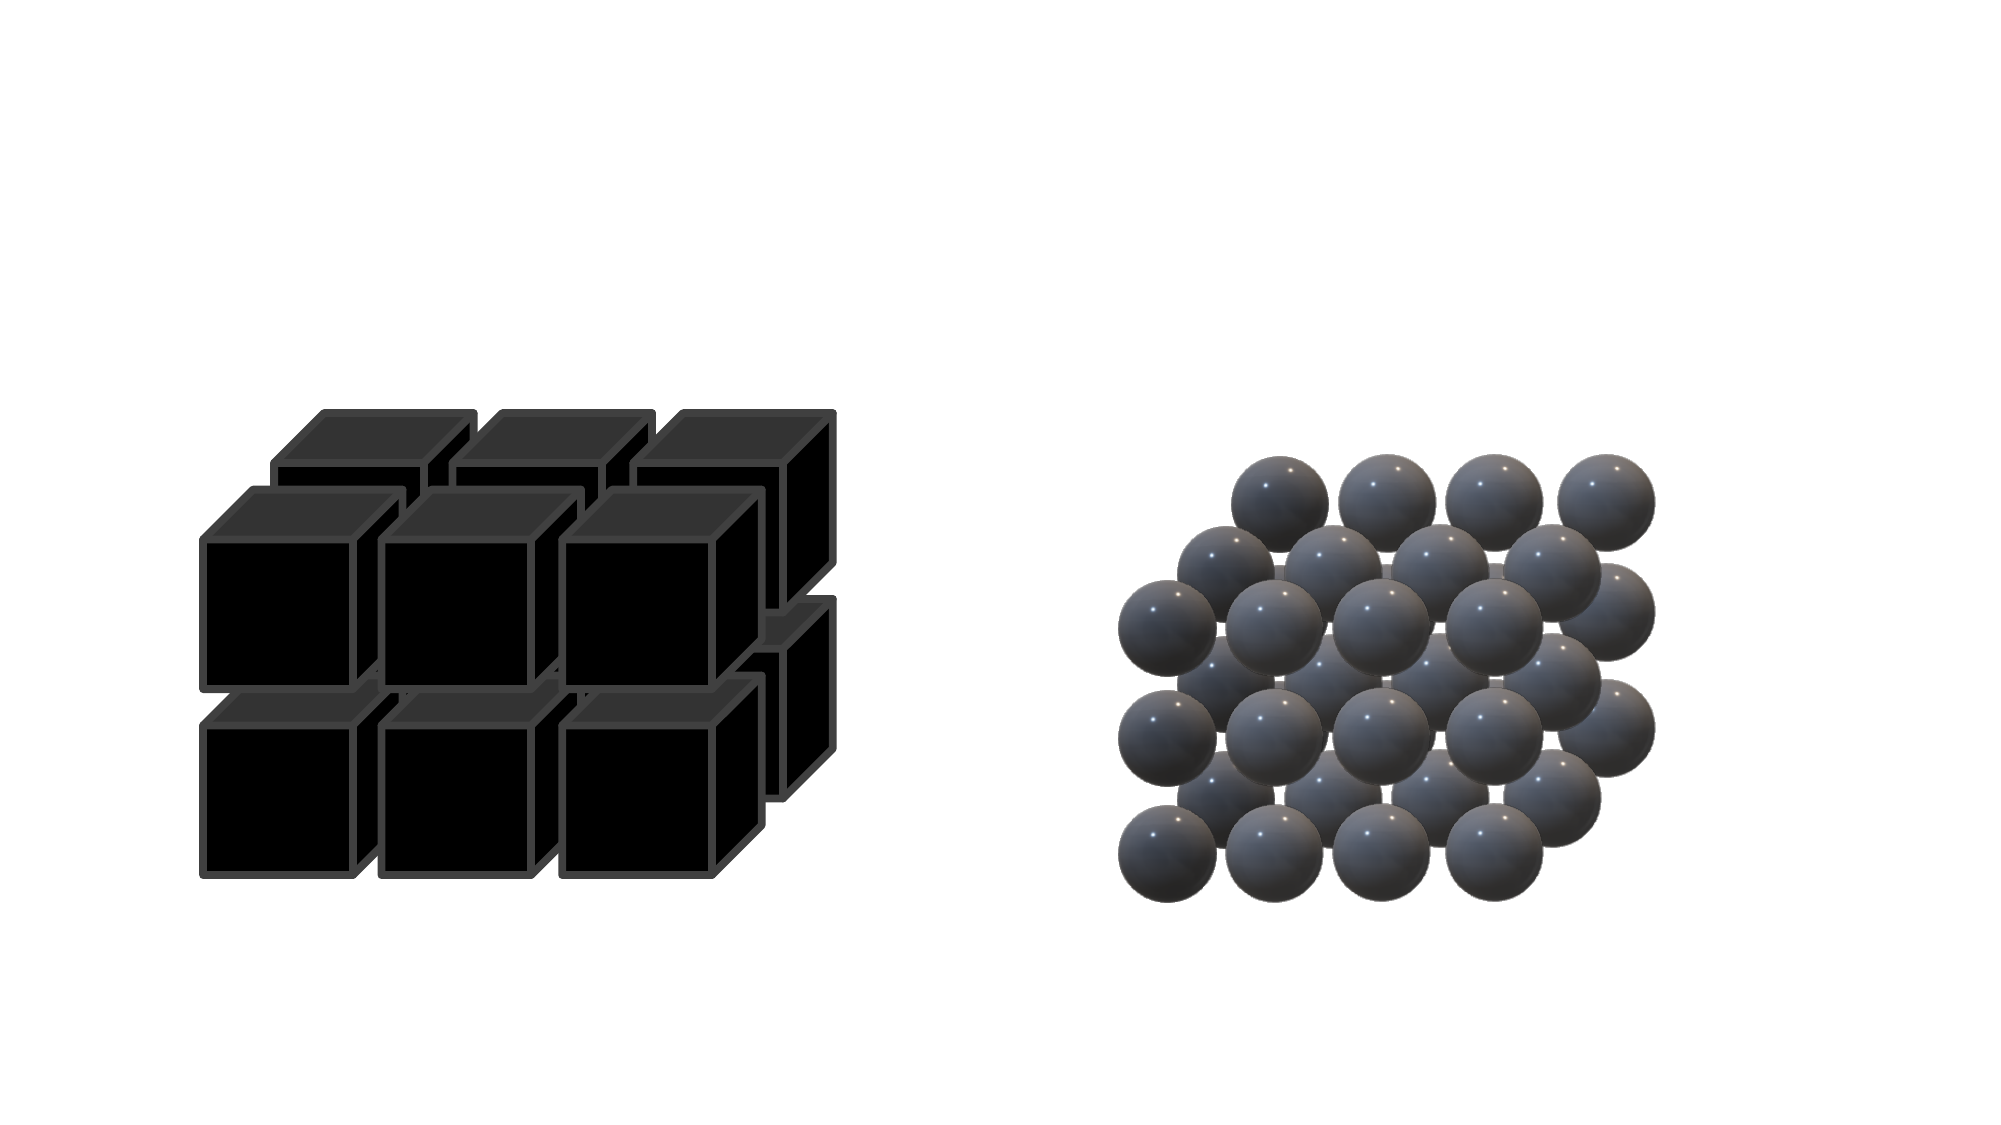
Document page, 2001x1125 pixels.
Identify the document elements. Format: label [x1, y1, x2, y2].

text_box [404, 691, 413, 700]
text_box [561, 674, 763, 877]
text_box [549, 662, 561, 674]
text_box [380, 691, 568, 877]
picture [1118, 449, 1661, 908]
text_box [380, 488, 583, 691]
text_box [579, 691, 583, 706]
text_box [202, 488, 404, 691]
text_box [371, 665, 380, 674]
text_box [451, 412, 654, 516]
text_box [583, 691, 594, 702]
text_box [273, 412, 475, 514]
text_box [632, 412, 834, 614]
text_box [202, 691, 389, 877]
text_box [561, 488, 763, 691]
text_box [730, 597, 834, 800]
